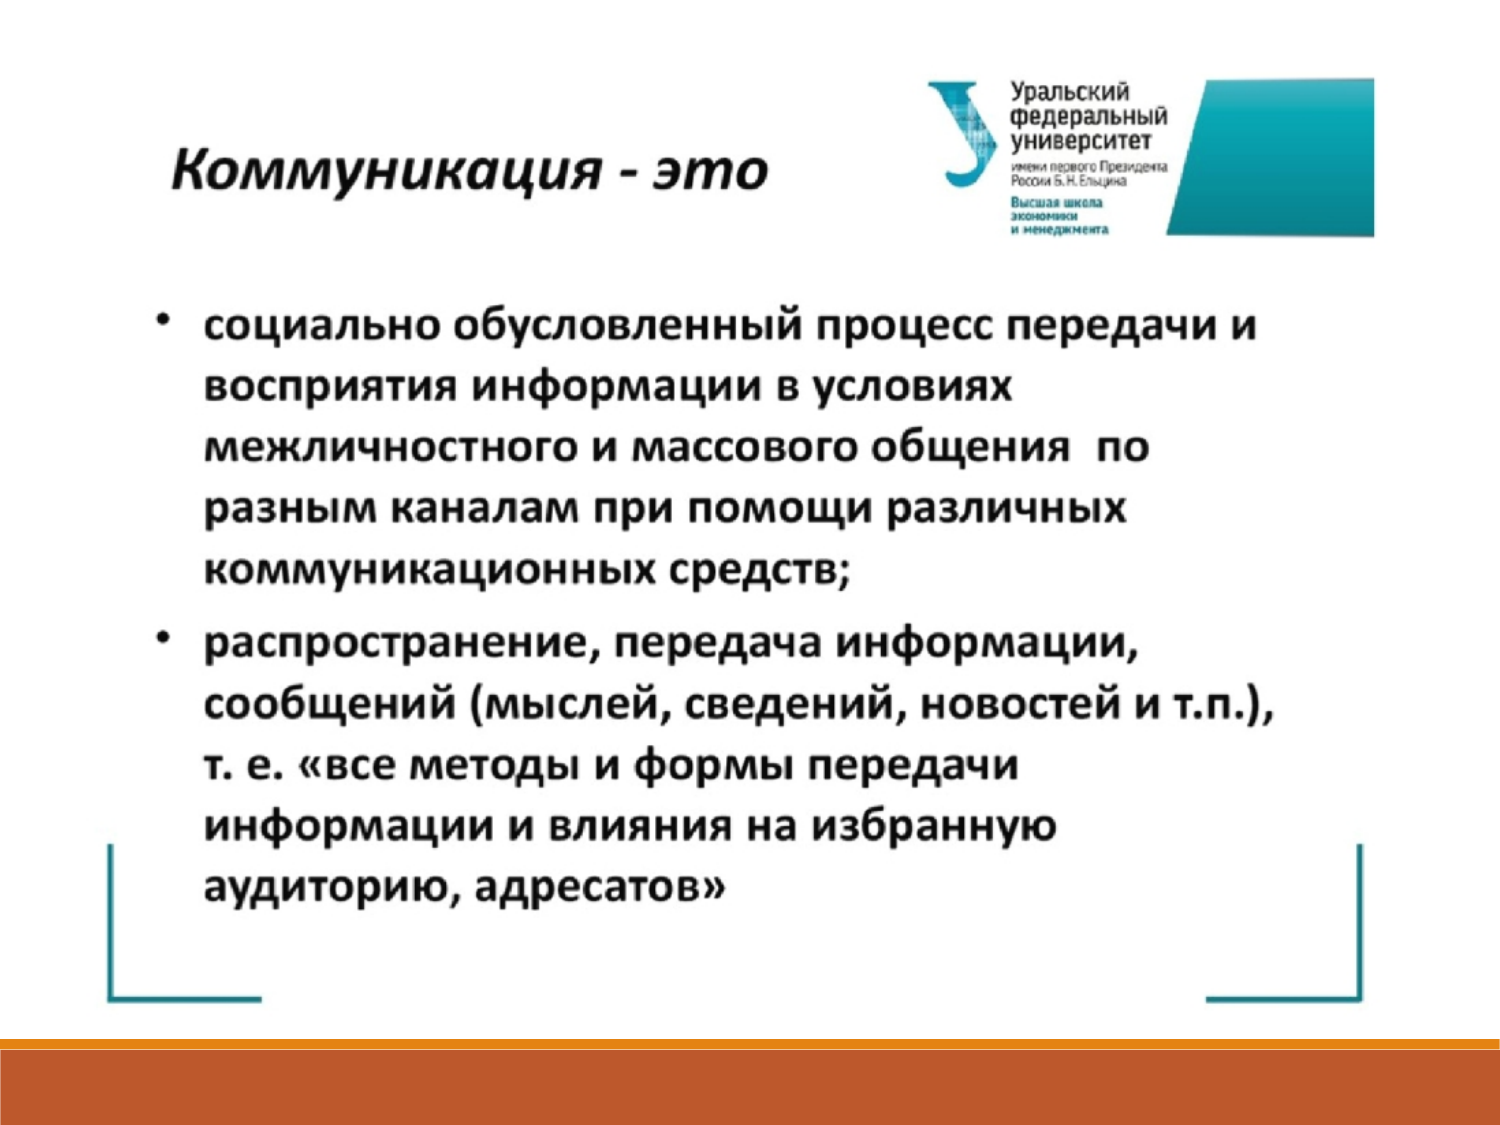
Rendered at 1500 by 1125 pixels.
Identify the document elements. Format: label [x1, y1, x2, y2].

picture [76, 53, 1389, 1039]
